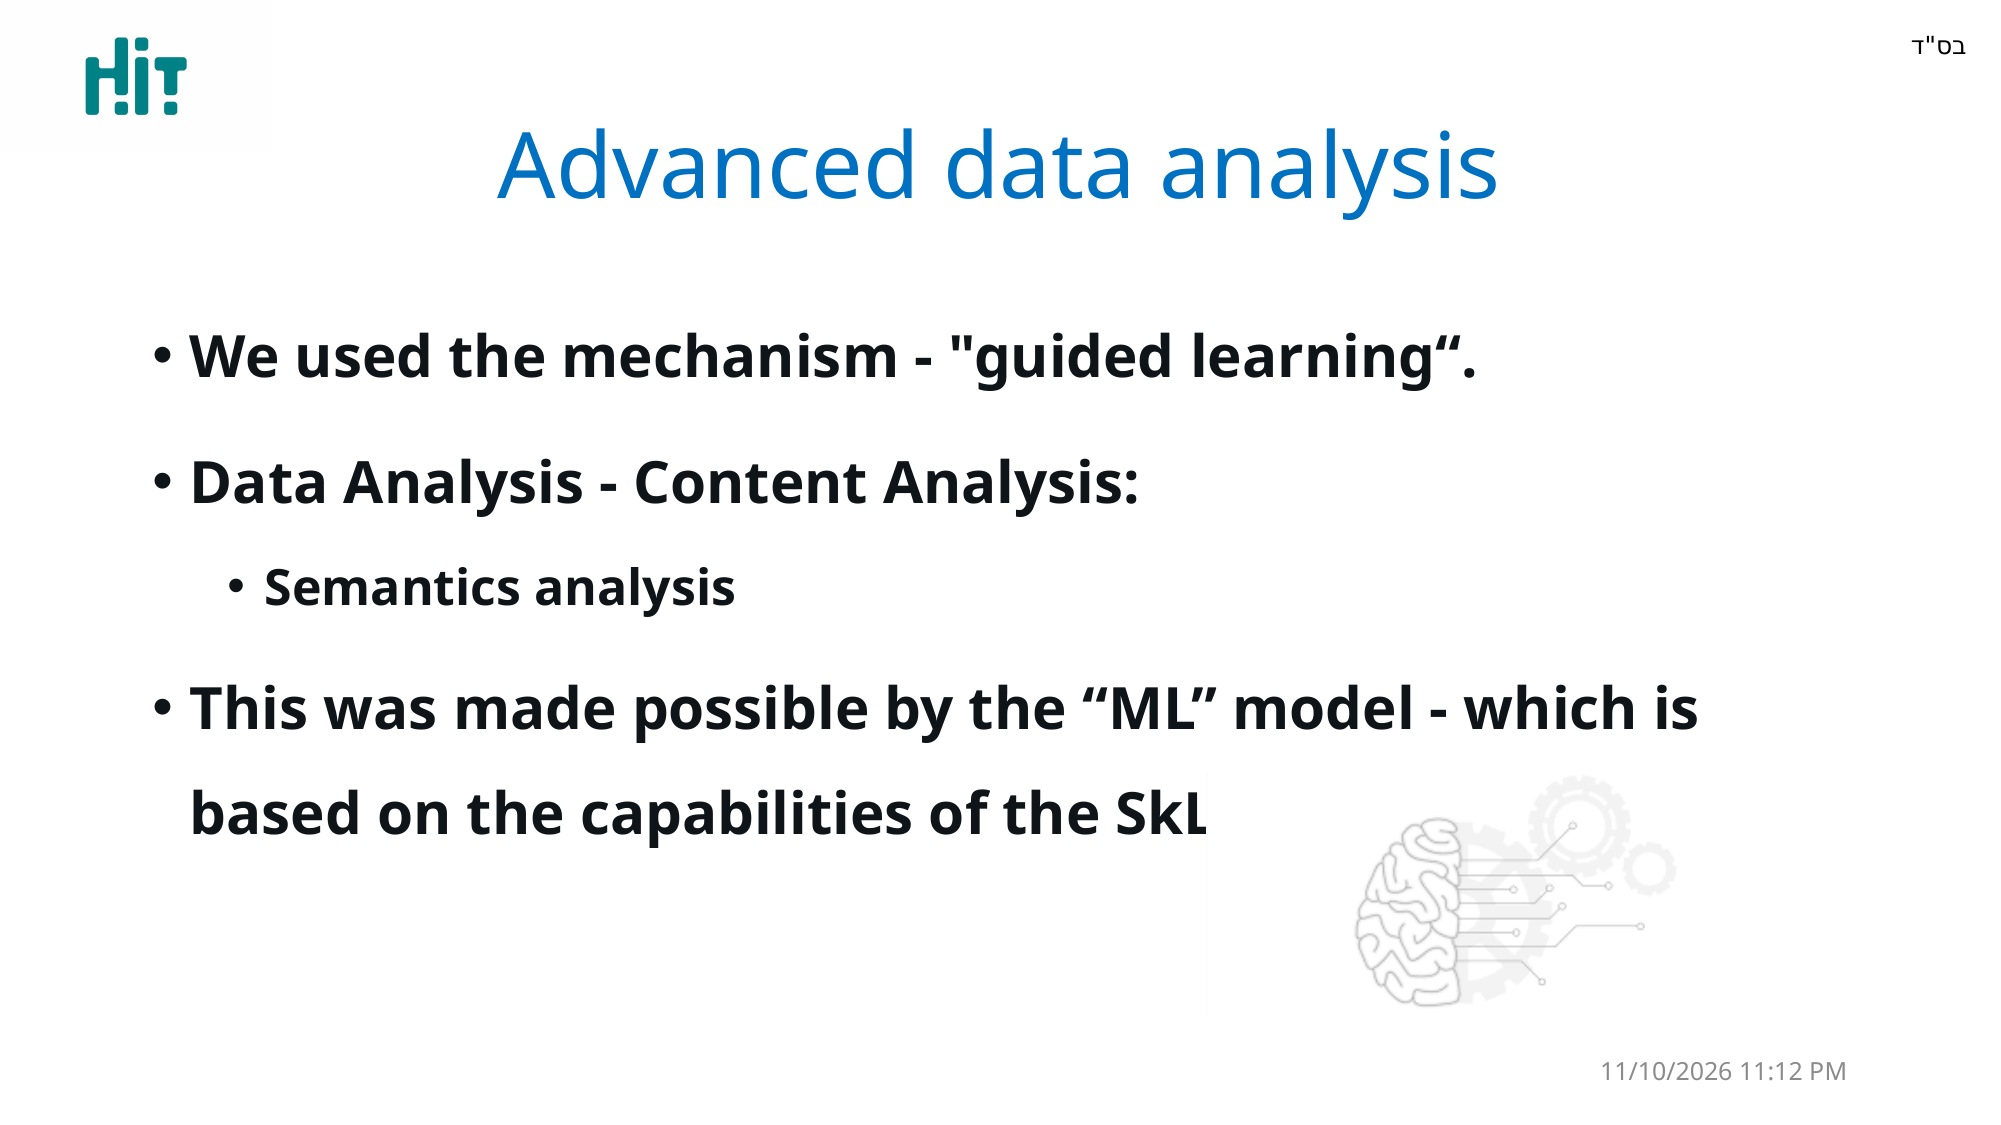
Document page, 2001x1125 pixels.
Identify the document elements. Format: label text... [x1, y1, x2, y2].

picture [1206, 771, 1822, 1017]
list We used the mechanism - "guided learning“. Data Analysis - Content Analysis: Semantics analysis This was made possible by the “ML” model - which is based on the capabilities of the SkLearn library. [137, 277, 1863, 992]
title Advanced data analysis [137, 59, 1863, 277]
slide_number 30 יוני 22 [1412, 1042, 1863, 1103]
picture [0, 0, 273, 153]
